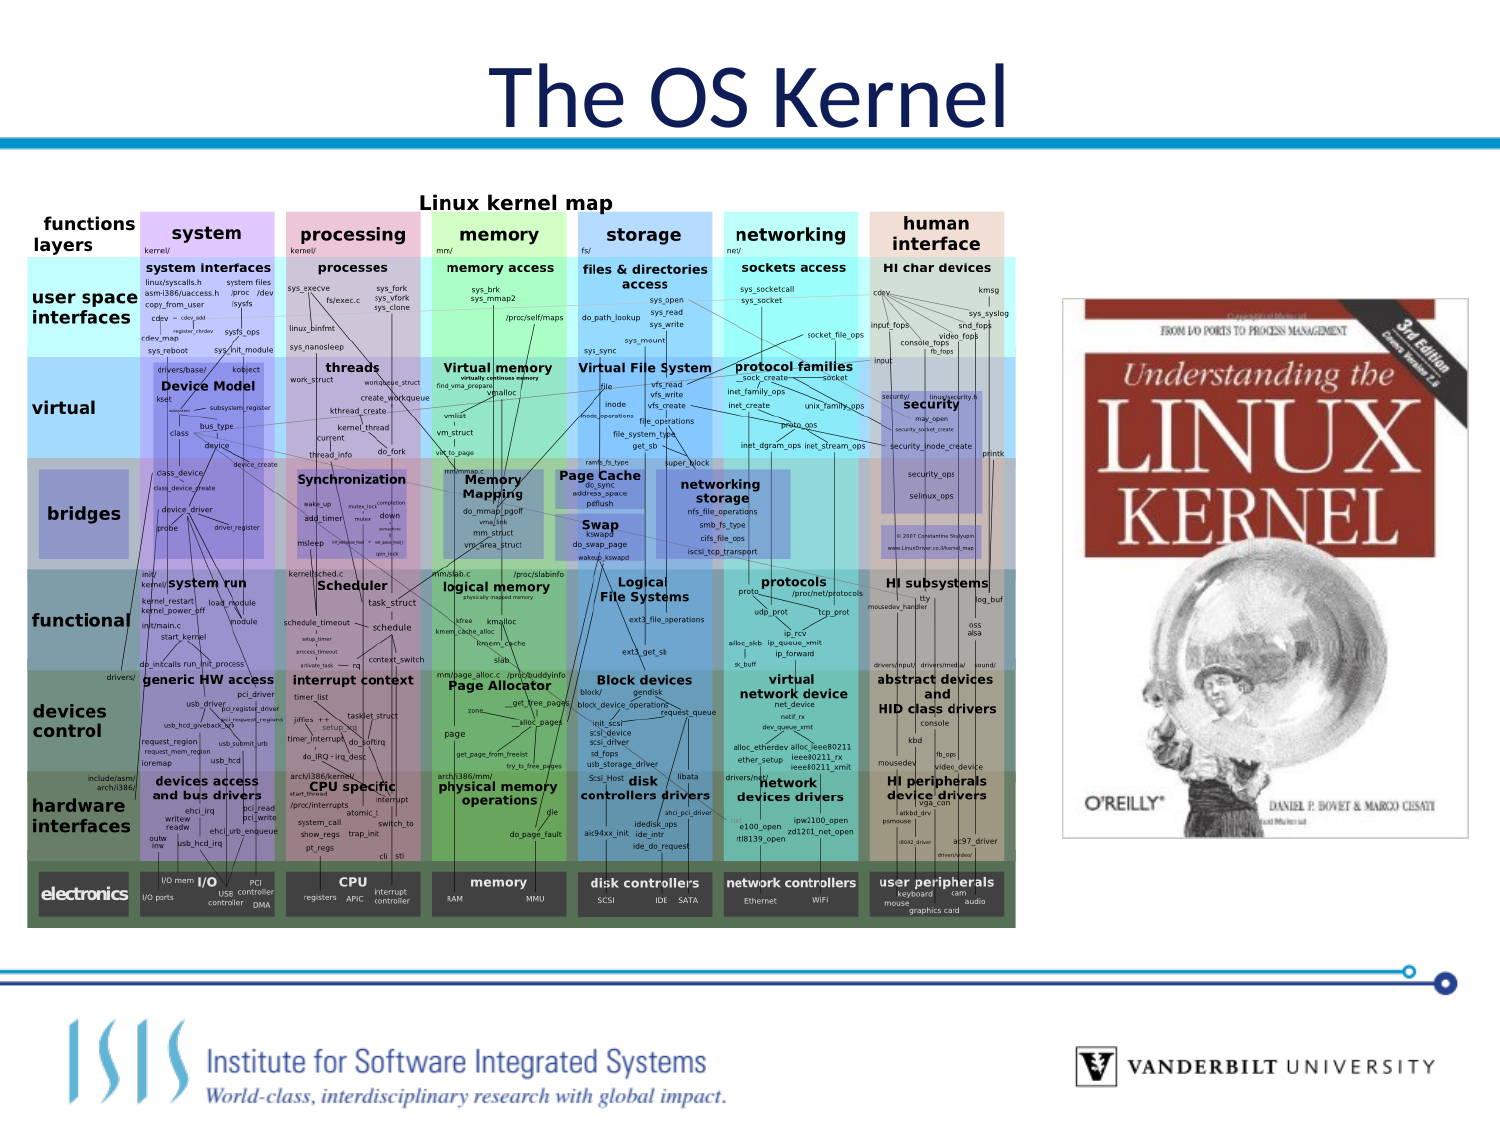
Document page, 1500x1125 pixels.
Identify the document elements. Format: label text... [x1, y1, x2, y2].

title The OS Kernel [75, 26, 1425, 155]
picture [1062, 297, 1469, 839]
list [16, 189, 1026, 948]
